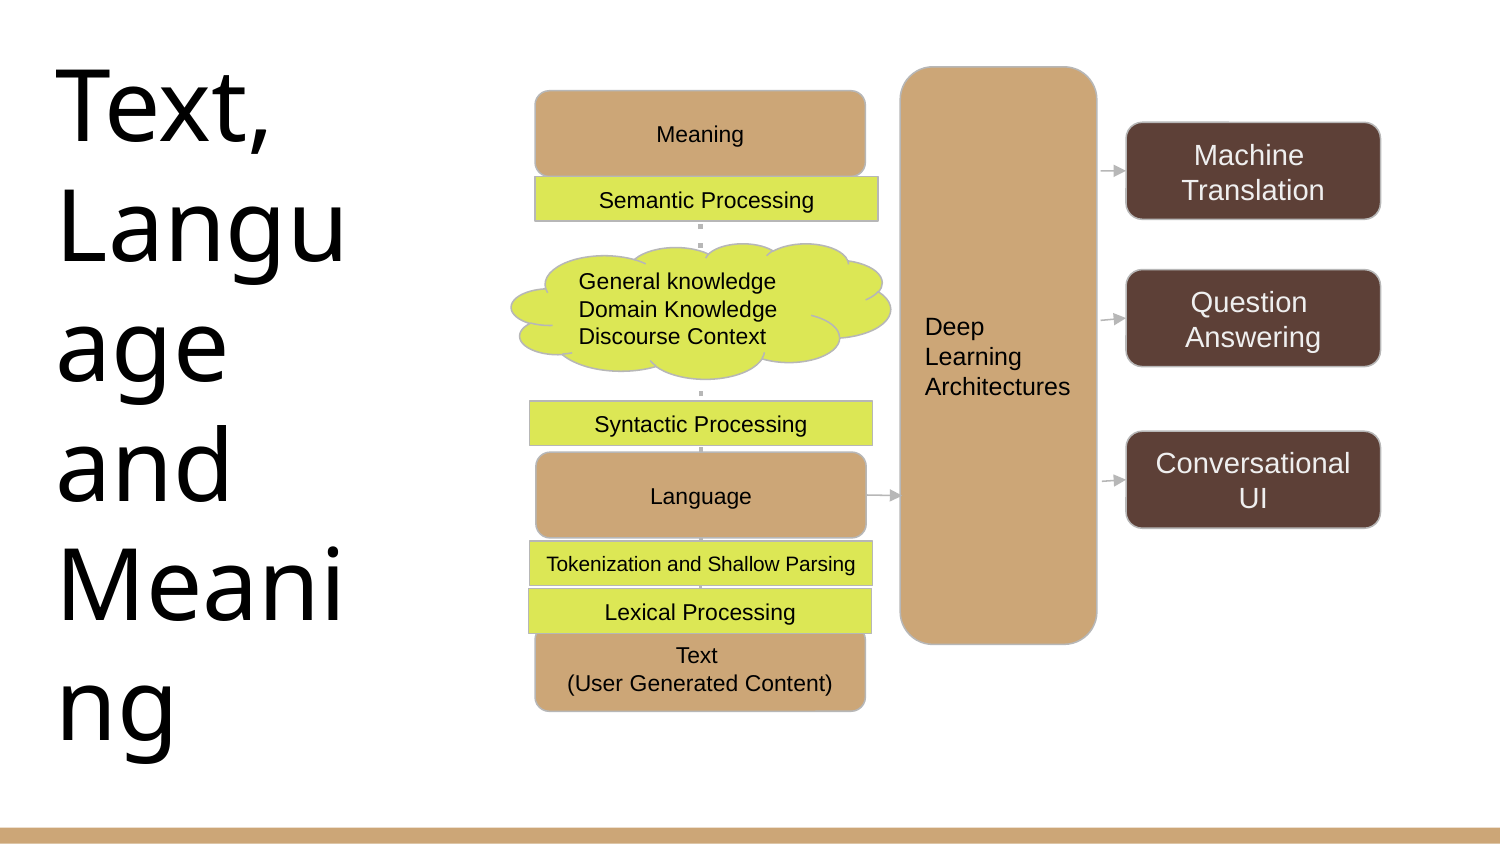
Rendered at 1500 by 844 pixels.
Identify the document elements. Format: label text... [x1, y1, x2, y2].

title Text, Language and Meaning [40, 66, 409, 736]
text_box Semantic Processing [535, 176, 878, 222]
text_box Tokenization and Shallow Parsing [529, 540, 873, 586]
text_box Machine Translation [1126, 122, 1381, 220]
text_box Lexical Processing [528, 588, 872, 634]
text_box Language [535, 452, 867, 538]
text_box Deep Learning Architectures [900, 66, 1097, 645]
text_box Question Answering [1126, 269, 1381, 367]
text_box General knowledge Domain Knowledge Discourse Context [511, 243, 891, 380]
text_box Syntactic Processing [529, 401, 873, 446]
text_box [1100, 317, 1127, 321]
text_box Meaning [535, 90, 866, 176]
text_box Text (User Generated Content) [535, 634, 866, 712]
text_box Conversational UI [1126, 431, 1381, 529]
